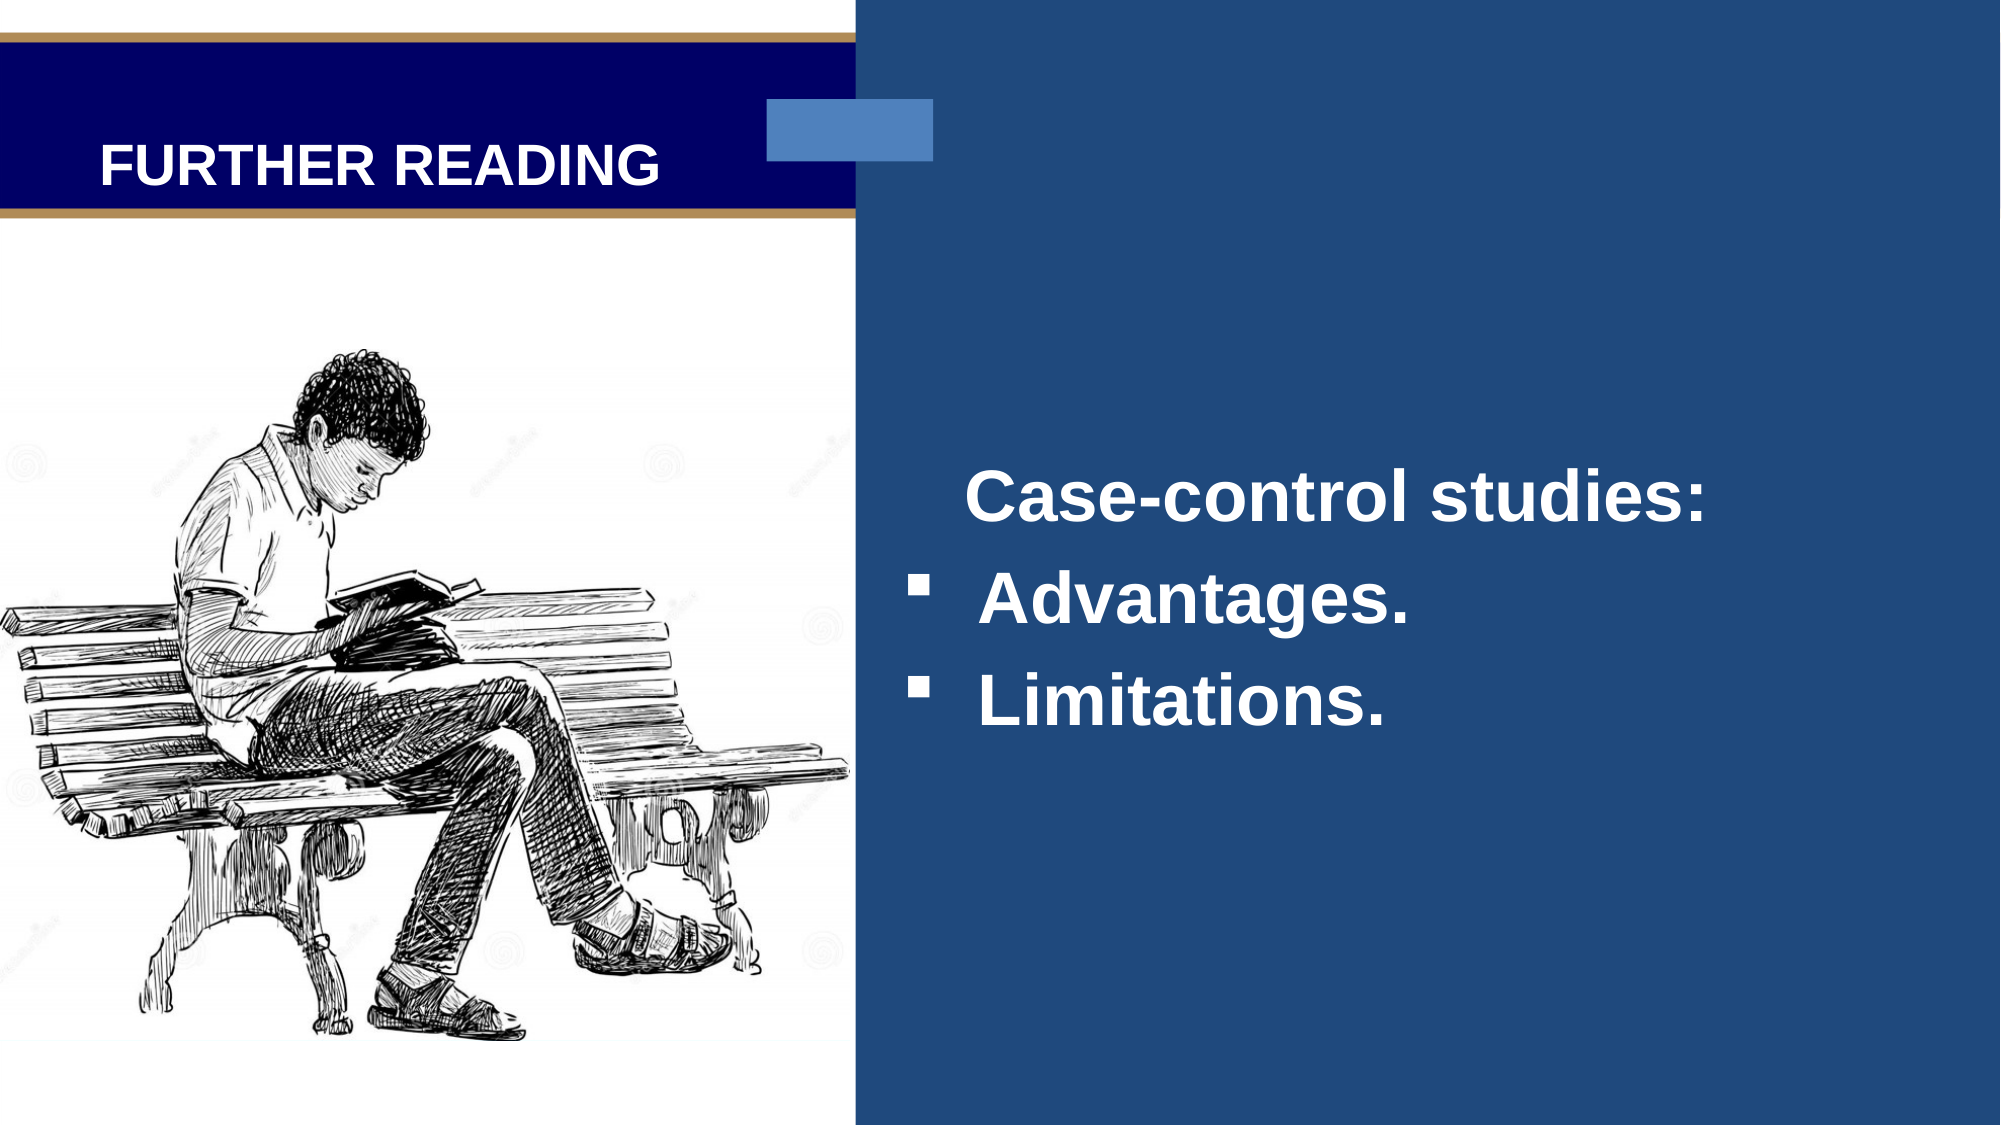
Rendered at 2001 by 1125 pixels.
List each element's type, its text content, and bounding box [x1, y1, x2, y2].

title FURTHER READING [90, 78, 671, 198]
picture [0, 0, 855, 1125]
list Case-control studies: Advantages. Limitations. [858, 236, 1787, 1094]
